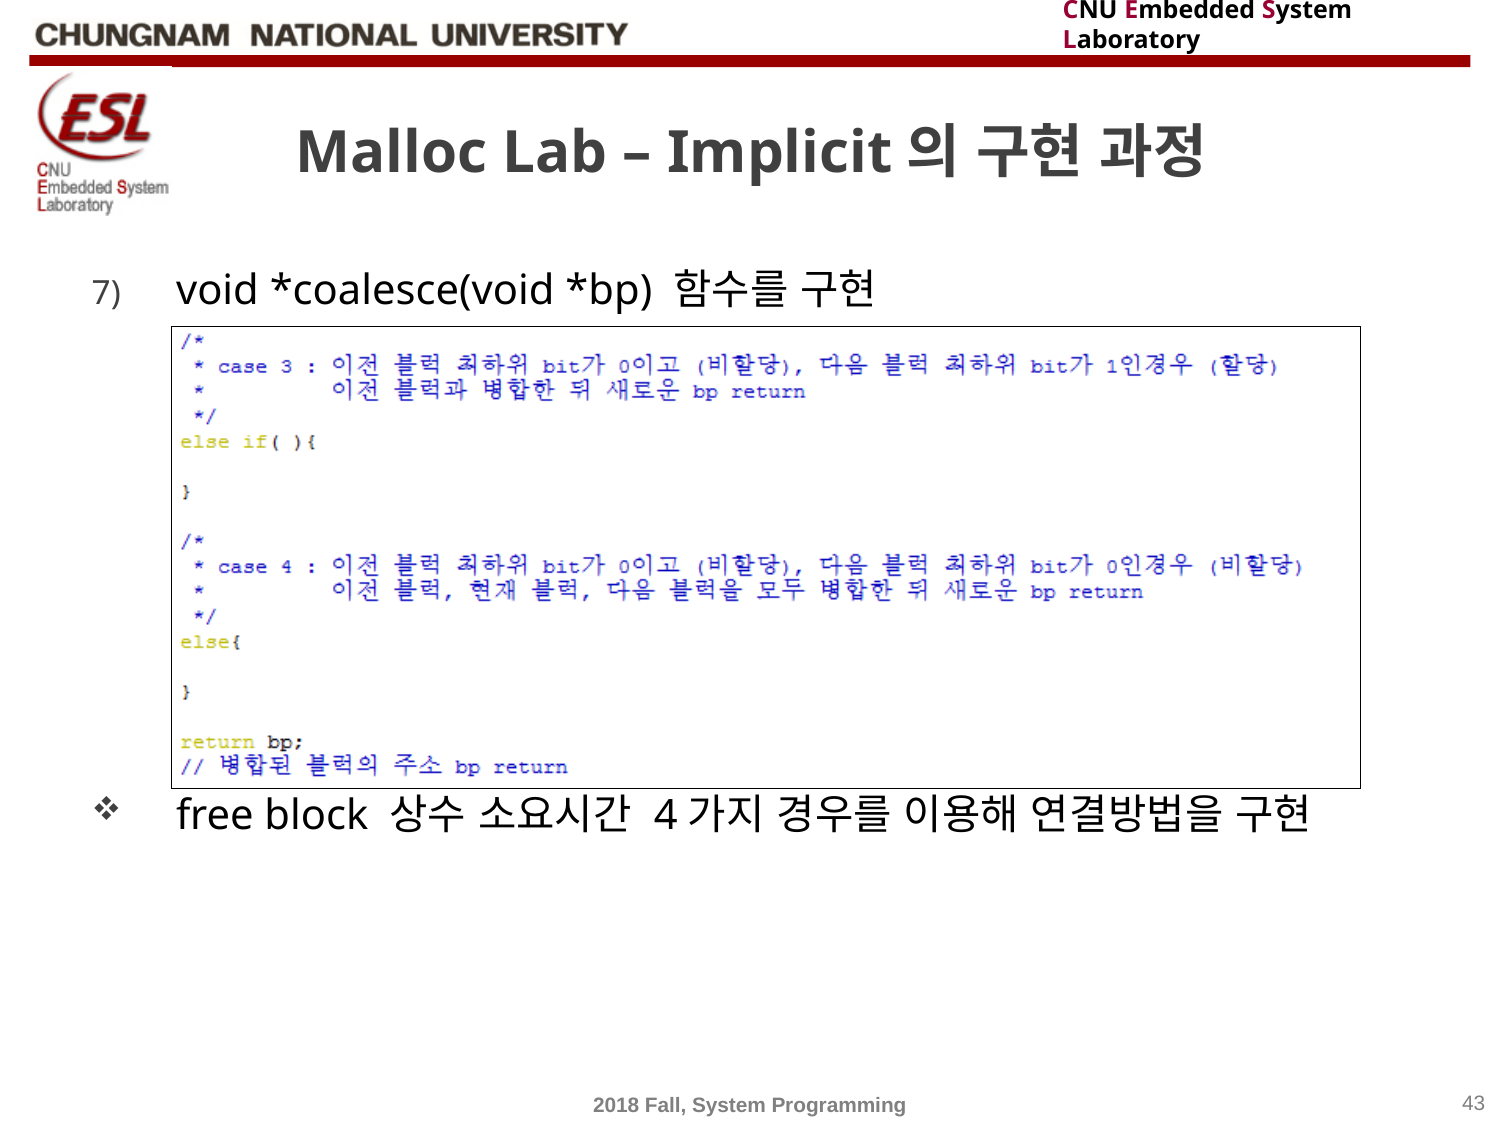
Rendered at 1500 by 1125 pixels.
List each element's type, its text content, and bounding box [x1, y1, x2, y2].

picture [170, 325, 1361, 789]
title Malloc Lab – Implicit의 구현 과정 [31, 90, 1471, 209]
picture [22, 66, 172, 216]
picture [31, 18, 634, 52]
list void *coalesce(void *bp) 함수를 구현 free block 상수 소요시간 4가지 경우를 이용해 연결방법을 구현 [76, 255, 1436, 1047]
footer 2018 Fall, System Programming [0, 1082, 1149, 1125]
slide_number 43 [1149, 1082, 1500, 1125]
